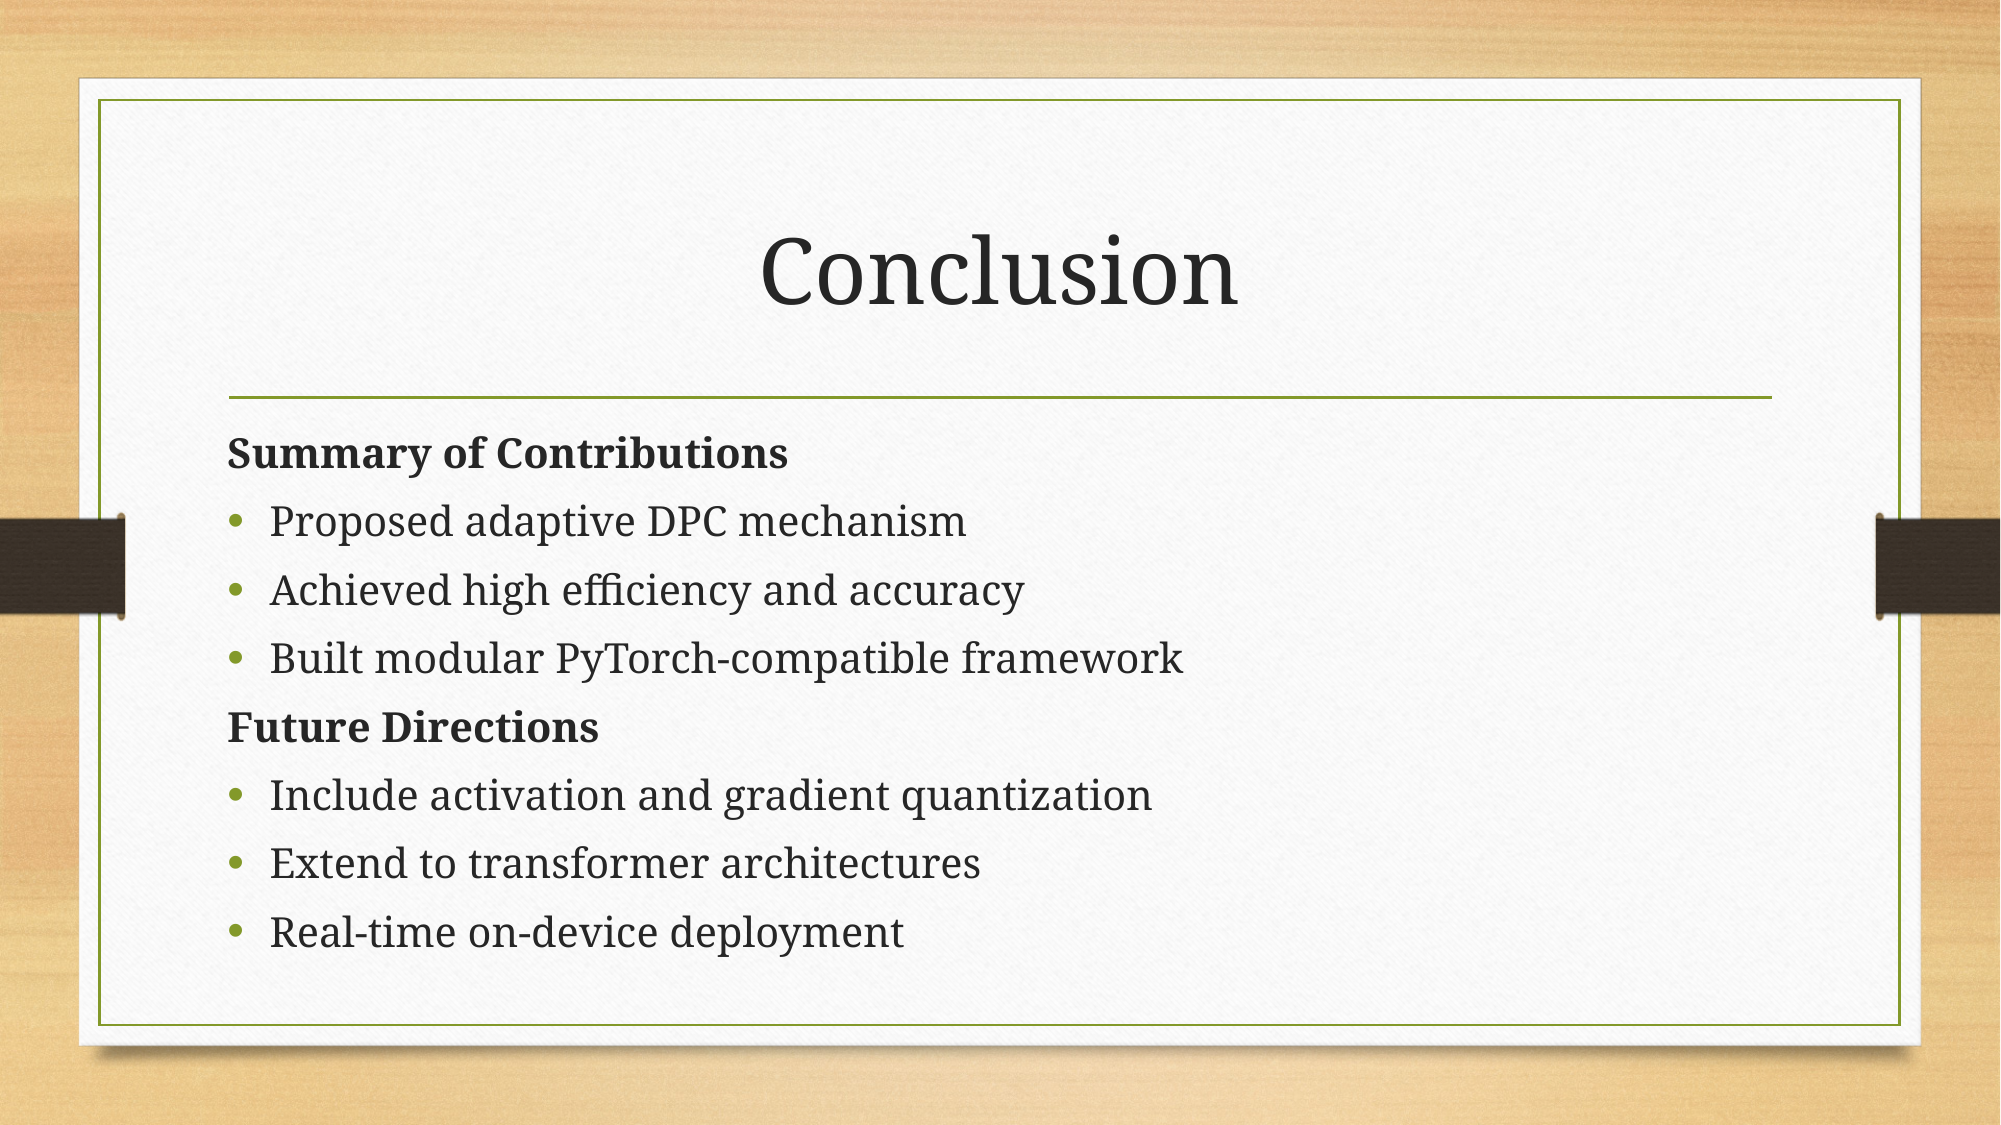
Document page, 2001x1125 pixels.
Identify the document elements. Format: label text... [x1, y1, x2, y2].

list Summary of Contributions Proposed adaptive DPC mechanism Achieved high efficiency and accuracy Built modular PyTorch-compatible framework Future Directions Include activation and gradient quantization Extend to transformer architectures Real-time on-device deployment [212, 419, 1788, 964]
picture [0, 0, 2001, 1125]
title Conclusion [212, 161, 1788, 375]
